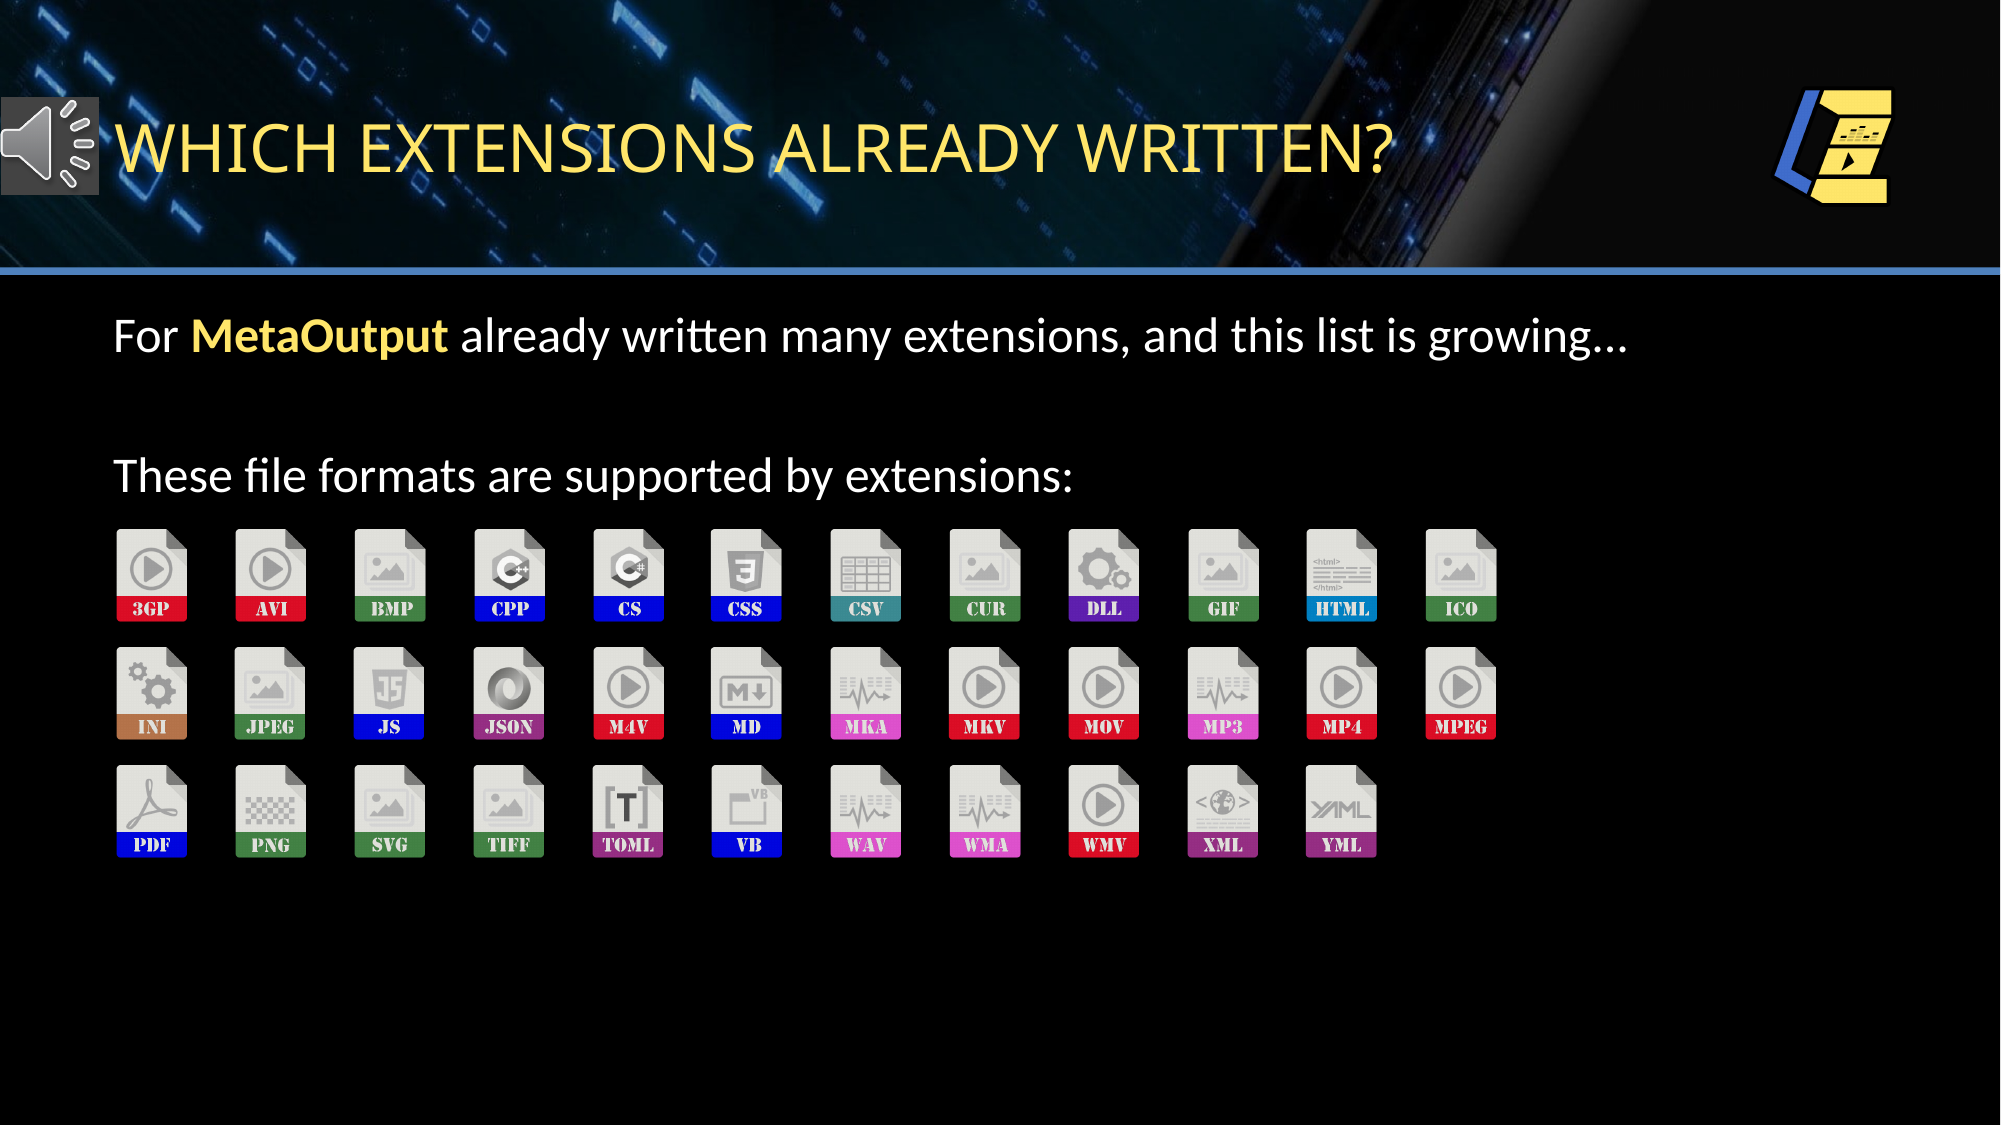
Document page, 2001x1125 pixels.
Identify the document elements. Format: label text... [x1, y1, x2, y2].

title WHICH EXTENSIONS ALREADY WRITTEN? [99, 62, 1904, 230]
picture [0, 0, 2001, 1125]
list For MetaOutput already written many extensions, and this list is growing... These file formats are supported by extensions: [98, 295, 1902, 1064]
